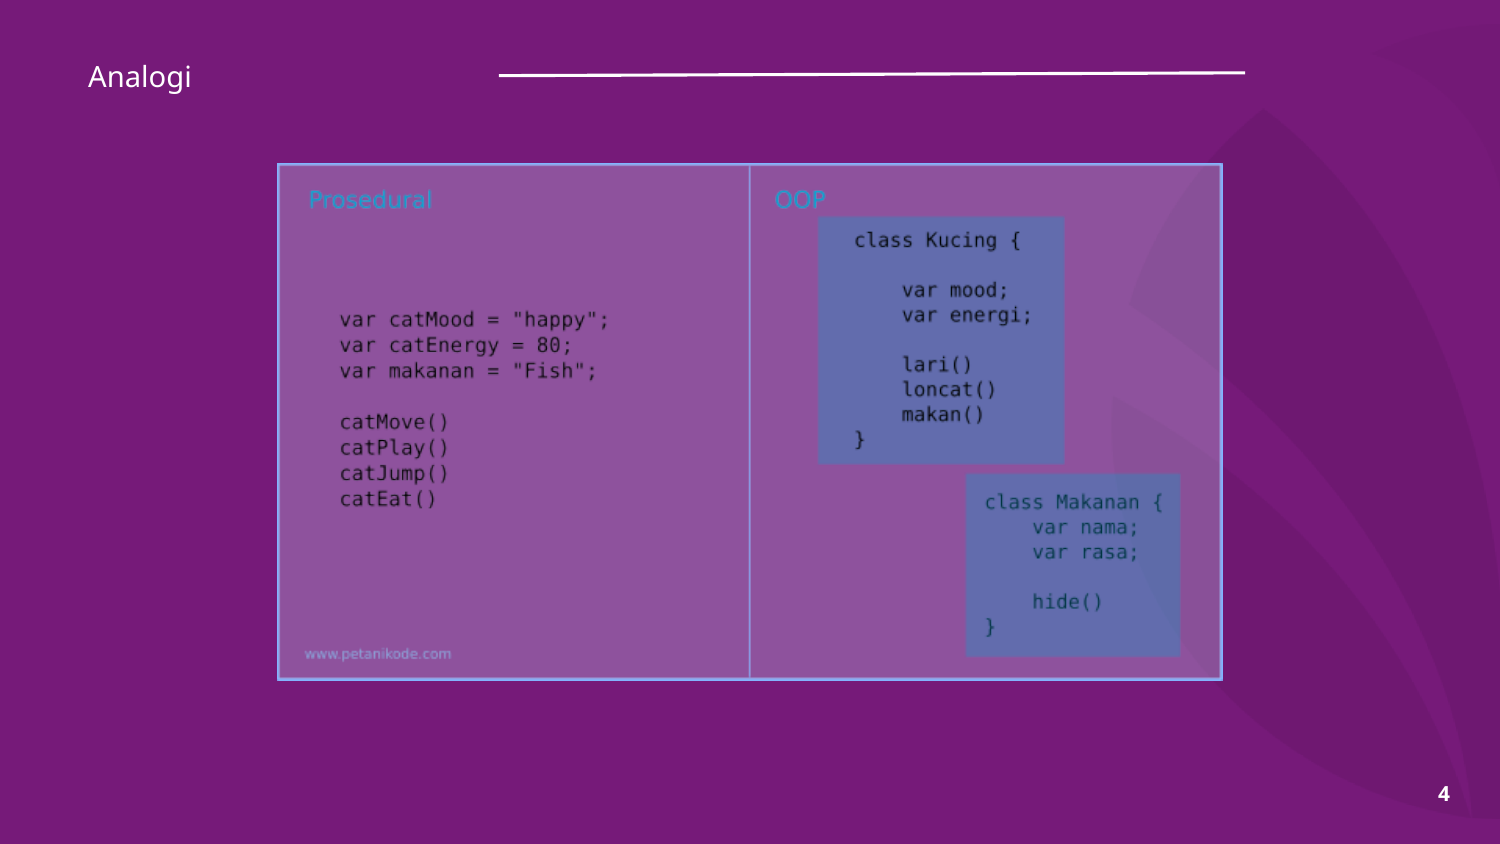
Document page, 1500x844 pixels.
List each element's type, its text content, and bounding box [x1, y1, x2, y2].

text_box [73, 116, 750, 787]
text_box Analogi [73, 35, 499, 116]
picture [277, 24, 1500, 819]
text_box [498, 72, 1246, 76]
